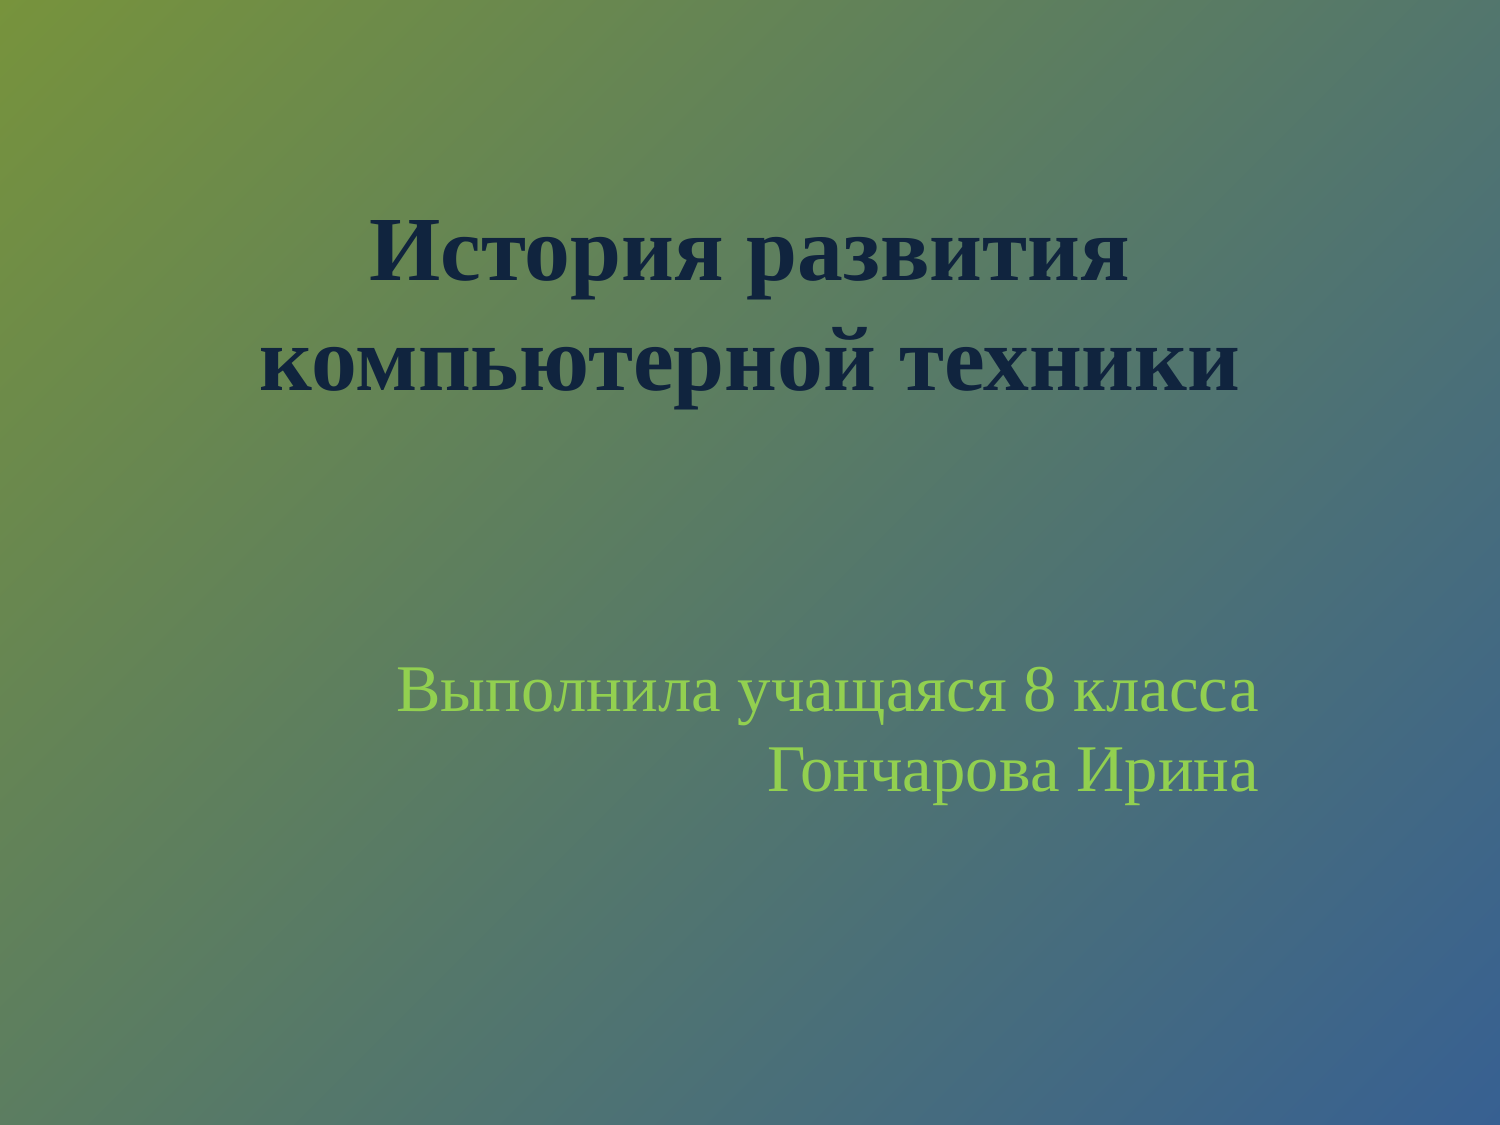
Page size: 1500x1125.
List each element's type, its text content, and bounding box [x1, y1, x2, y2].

subtitle Выполнила учащаяся 8 класса Гончарова Ирина [224, 637, 1276, 926]
title История развития компьютерной техники [112, 163, 1388, 434]
